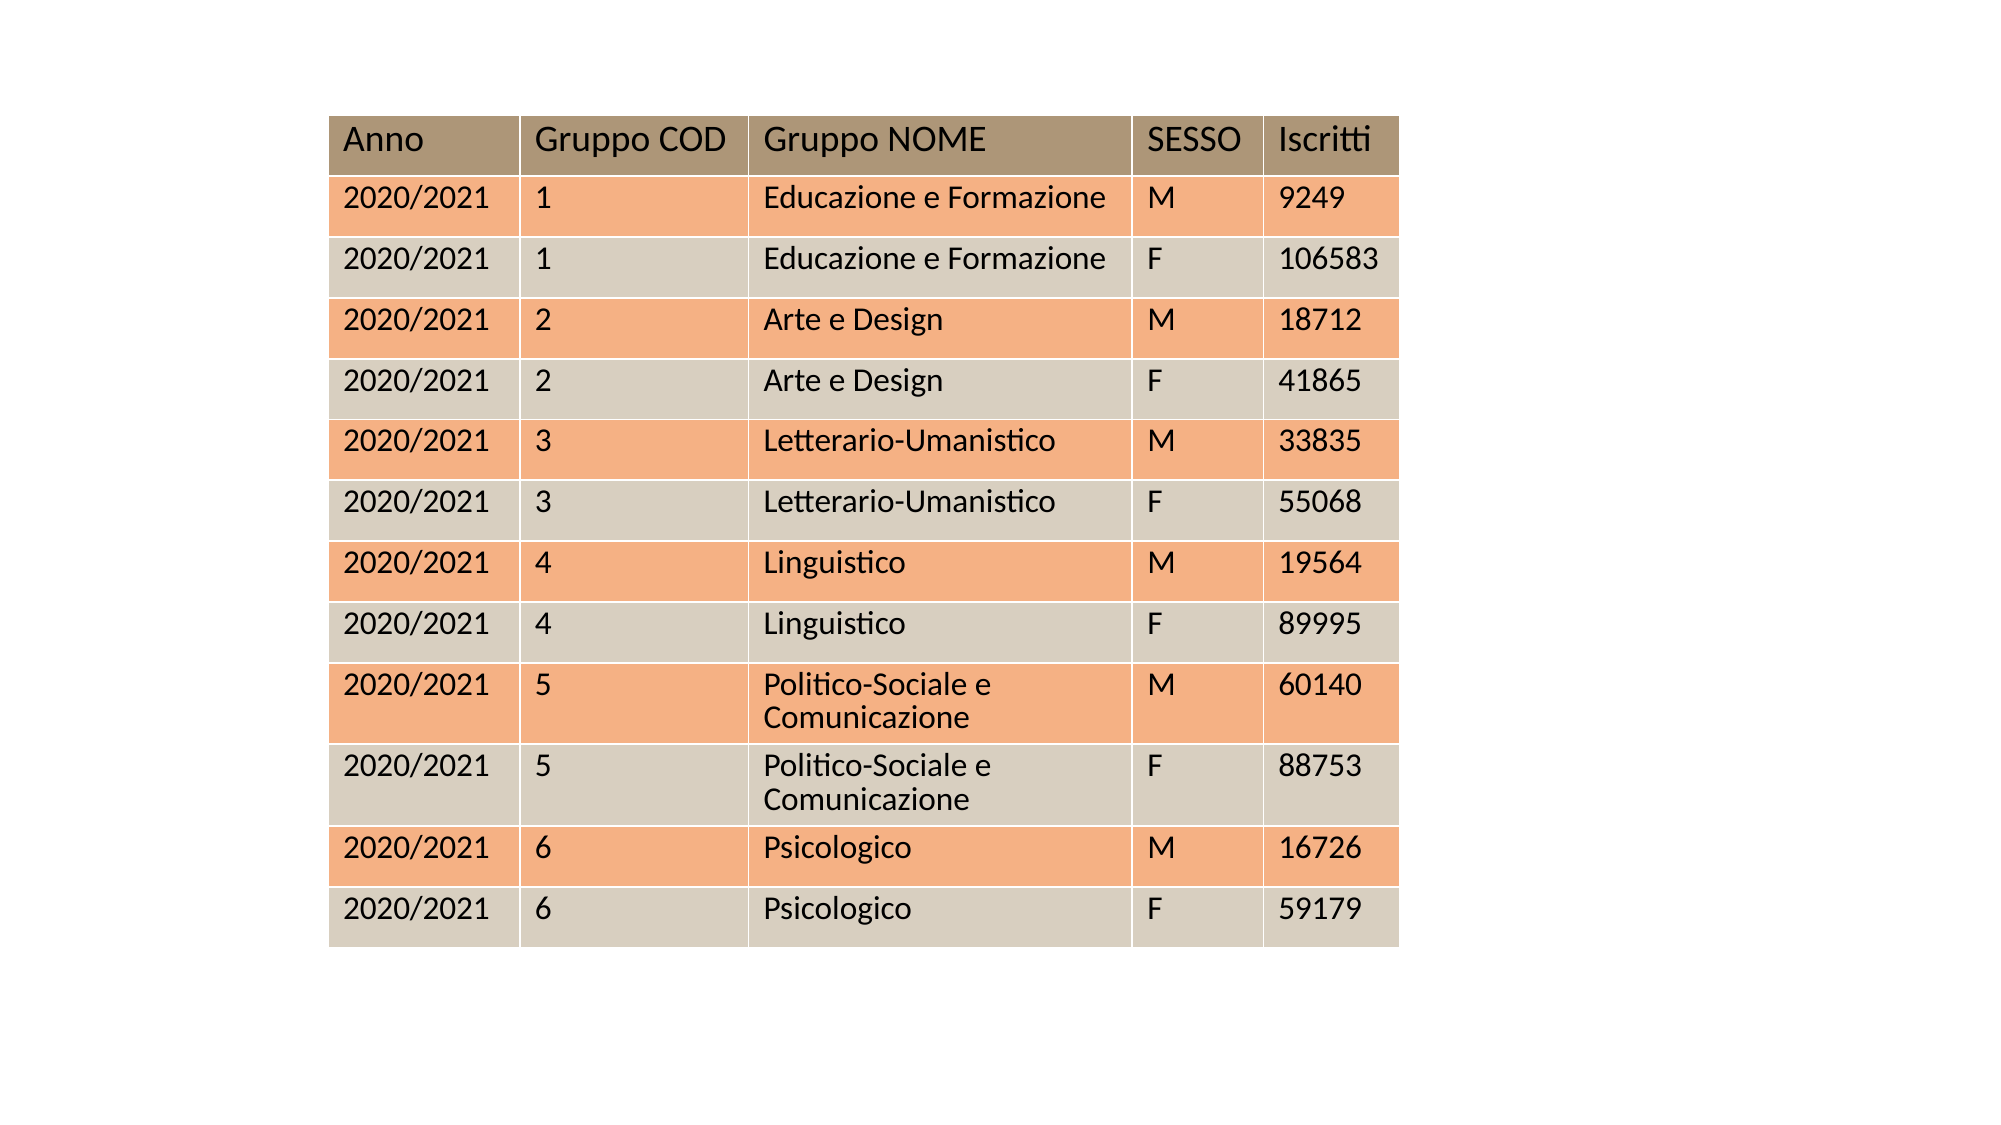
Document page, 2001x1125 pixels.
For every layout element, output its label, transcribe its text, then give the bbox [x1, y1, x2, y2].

table_cell Linguistico [749, 542, 1131, 601]
table_cell 2 [521, 360, 748, 419]
table_cell 41865 [1264, 360, 1399, 419]
table_cell 19564 [1264, 542, 1399, 601]
table_cell F [1133, 888, 1263, 947]
table_cell 2020/2021 [329, 888, 519, 947]
table_cell 2020/2021 [329, 177, 519, 236]
table_cell 2020/2021 [329, 664, 519, 743]
table_cell 106583 [1264, 238, 1399, 297]
table_cell M [1133, 299, 1263, 358]
table_cell 2020/2021 [329, 827, 519, 886]
table_header SESSO [1133, 116, 1263, 175]
table_cell 60140 [1264, 664, 1399, 743]
table_cell Educazione e Formazione [749, 238, 1131, 297]
table_cell Politico-Sociale e Comunicazione [749, 664, 1131, 743]
table_cell 18712 [1264, 299, 1399, 358]
table_cell Psicologico [749, 827, 1131, 886]
table_cell 2020/2021 [329, 420, 519, 479]
table_cell 59179 [1264, 888, 1399, 947]
table_cell 5 [521, 745, 748, 825]
table_cell M [1133, 827, 1263, 886]
table_cell 88753 [1264, 745, 1399, 825]
table_cell 2020/2021 [329, 542, 519, 601]
table_cell 4 [521, 603, 748, 662]
table_cell 6 [521, 888, 748, 947]
table_cell M [1133, 177, 1263, 236]
table_cell 3 [521, 481, 748, 540]
table_cell Letterario-Umanistico [749, 420, 1131, 479]
table_cell 4 [521, 542, 748, 601]
table_cell 2020/2021 [329, 745, 519, 825]
table_cell F [1133, 603, 1263, 662]
table_cell 2020/2021 [329, 299, 519, 358]
table_cell 2020/2021 [329, 238, 519, 297]
table_cell Psicologico [749, 888, 1131, 947]
table_cell M [1133, 664, 1263, 743]
table_cell 2 [521, 299, 748, 358]
table_cell F [1133, 360, 1263, 419]
table_cell 2020/2021 [329, 481, 519, 540]
table_cell F [1133, 238, 1263, 297]
table_cell 3 [521, 420, 748, 479]
table_cell 16726 [1264, 827, 1399, 886]
table_cell F [1133, 745, 1263, 825]
table_header Gruppo COD [521, 116, 748, 175]
table_cell Arte e Design [749, 299, 1131, 358]
table_cell Linguistico [749, 603, 1131, 662]
table_cell 5 [521, 664, 748, 743]
table_cell 6 [521, 827, 748, 886]
table_header Anno [329, 116, 519, 175]
table_cell Politico-Sociale e Comunicazione [749, 745, 1131, 825]
table_cell 33835 [1264, 420, 1399, 479]
table_header Iscritti [1264, 116, 1399, 175]
table_cell 9249 [1264, 177, 1399, 236]
table_cell Arte e Design [749, 360, 1131, 419]
table_header Gruppo NOME [749, 116, 1131, 175]
table_cell Educazione e Formazione [749, 177, 1131, 236]
table_cell 1 [521, 238, 748, 297]
table_cell M [1133, 542, 1263, 601]
table_cell 55068 [1264, 481, 1399, 540]
table_cell 89995 [1264, 603, 1399, 662]
table_cell 1 [521, 177, 748, 236]
table_cell M [1133, 420, 1263, 479]
table_cell F [1133, 481, 1263, 540]
table_cell Letterario-Umanistico [749, 481, 1131, 540]
table_cell 2020/2021 [329, 603, 519, 662]
table_cell 2020/2021 [329, 360, 519, 419]
